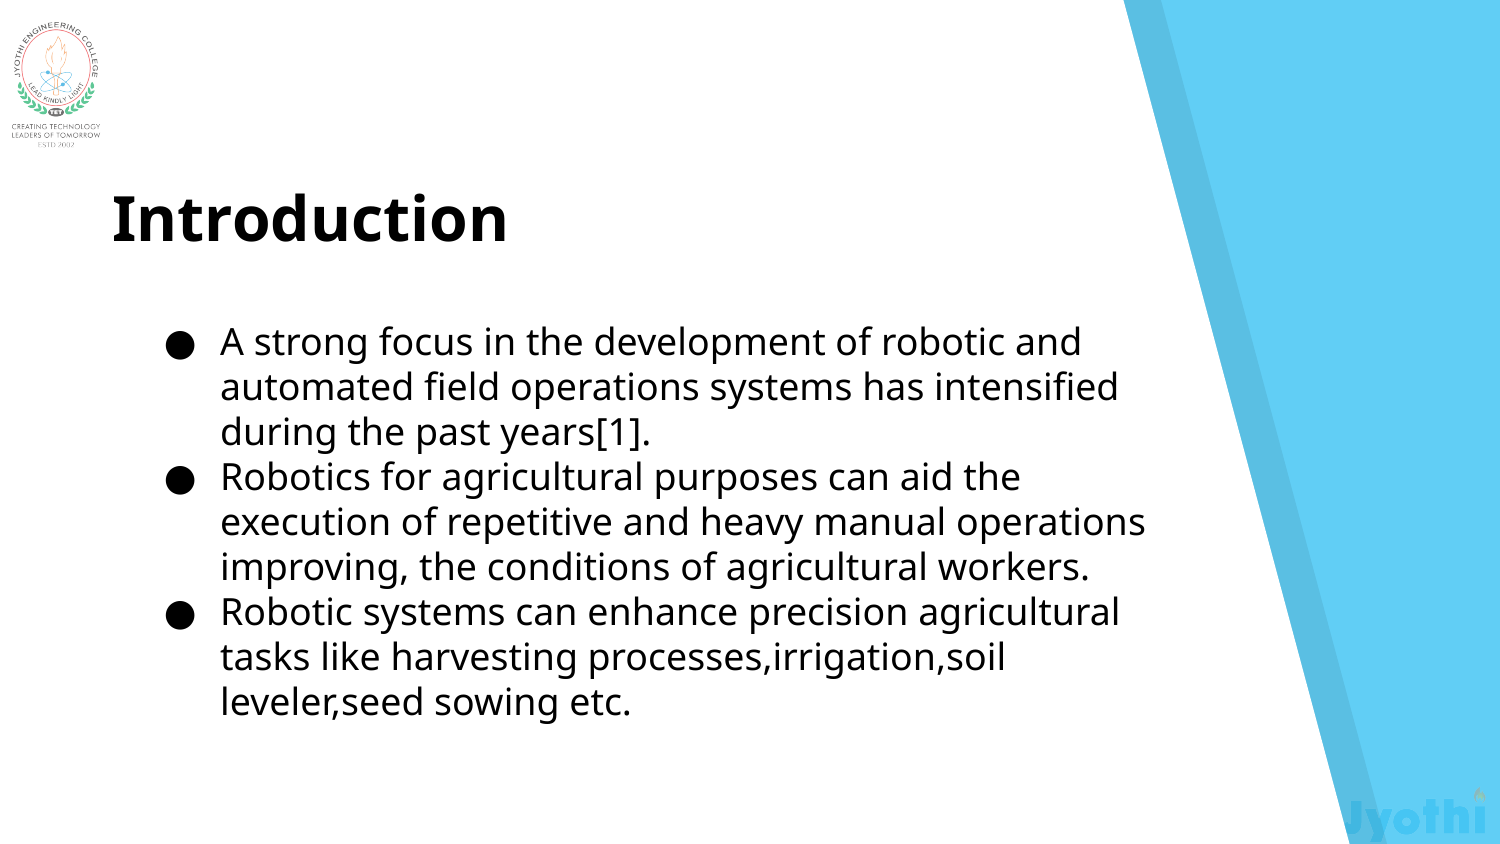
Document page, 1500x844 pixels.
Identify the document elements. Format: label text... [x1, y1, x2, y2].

picture [1337, 782, 1496, 844]
title Introduction [97, 137, 777, 270]
picture [0, 0, 120, 159]
subtitle A strong focus in the development of robotic and automated field operations systems has intensified during the past years[1]. Robotics for agricultural purposes can aid the execution of repetitive and heavy manual operations improving, the conditions of agricultural workers. Robotic systems can enhance precision agricultural tasks like harvesting processes,irrigation,soil leveler,seed sowing etc. [130, 303, 1210, 671]
